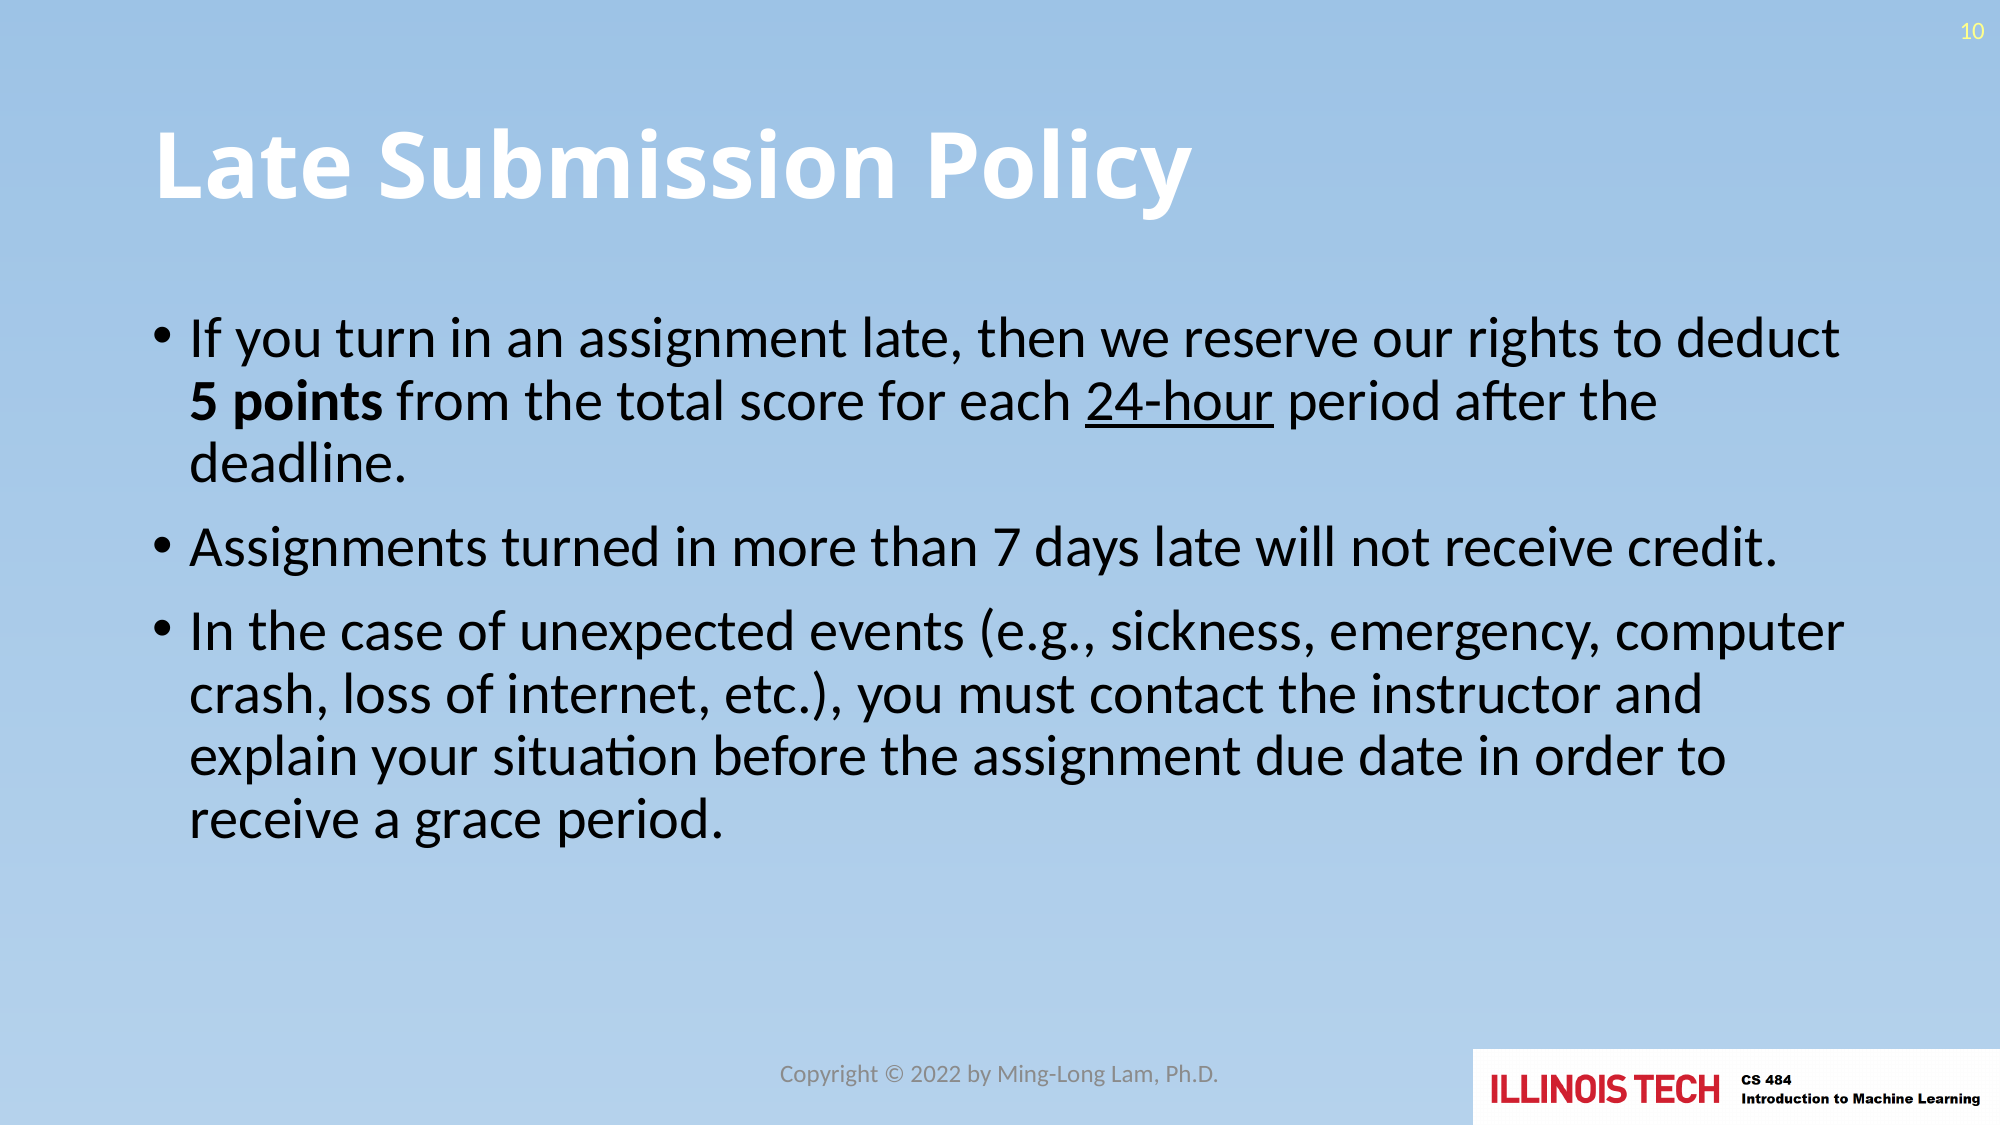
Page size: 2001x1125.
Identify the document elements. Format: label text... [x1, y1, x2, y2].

title Late Submission Policy [137, 59, 1863, 278]
footer Copyright © 2022 by Ming-Long Lam, Ph.D. [662, 1042, 1338, 1103]
picture [1473, 1049, 2000, 1125]
slide_number 10 [1550, 0, 2000, 60]
list If you turn in an assignment late, then we reserve our rights to deduct 5 points from the total score for each 24-hour period after the deadline. Assignments turned in more than 7 days late will not receive credit. In the case of unexpected events (e.g., sickness, emergency, computer crash, loss of internet, etc.), you must contact the instructor and explain your situation before the assignment due date in order to receive a grace period. [137, 299, 1863, 1014]
